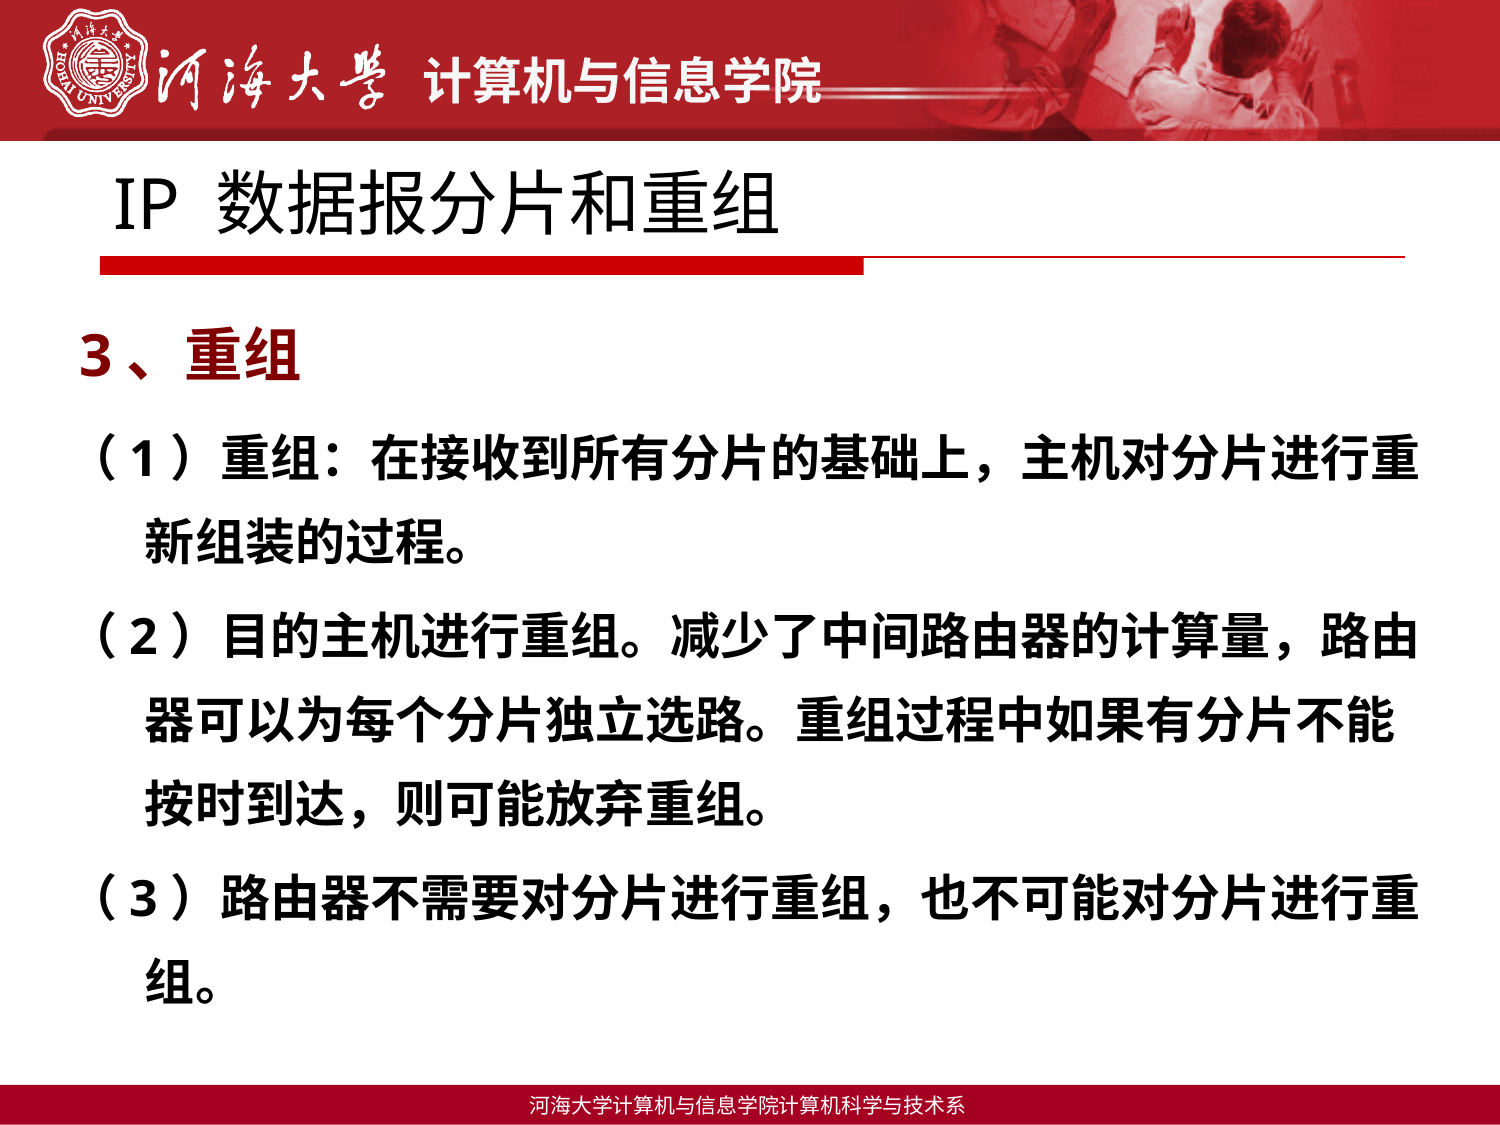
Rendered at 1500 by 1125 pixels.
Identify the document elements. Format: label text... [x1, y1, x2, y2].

picture [0, 0, 1500, 141]
title IP 数据报分片和重组 [98, 137, 1377, 252]
text_box （1）重组：在接收到所有分片的基础上，主机对分片进行重新组装的过程。 （2）目的主机进行重组。减少了中间路由器的计算量，路由器可以为每个分片独立选路。重组过程中如果有分片不能按时到达，则可能放弃重组。 （3）路由器不需要对分片进行重组，也不可能对分片进行重组。 [53, 395, 1459, 967]
text_box 3、重组 [64, 314, 585, 395]
